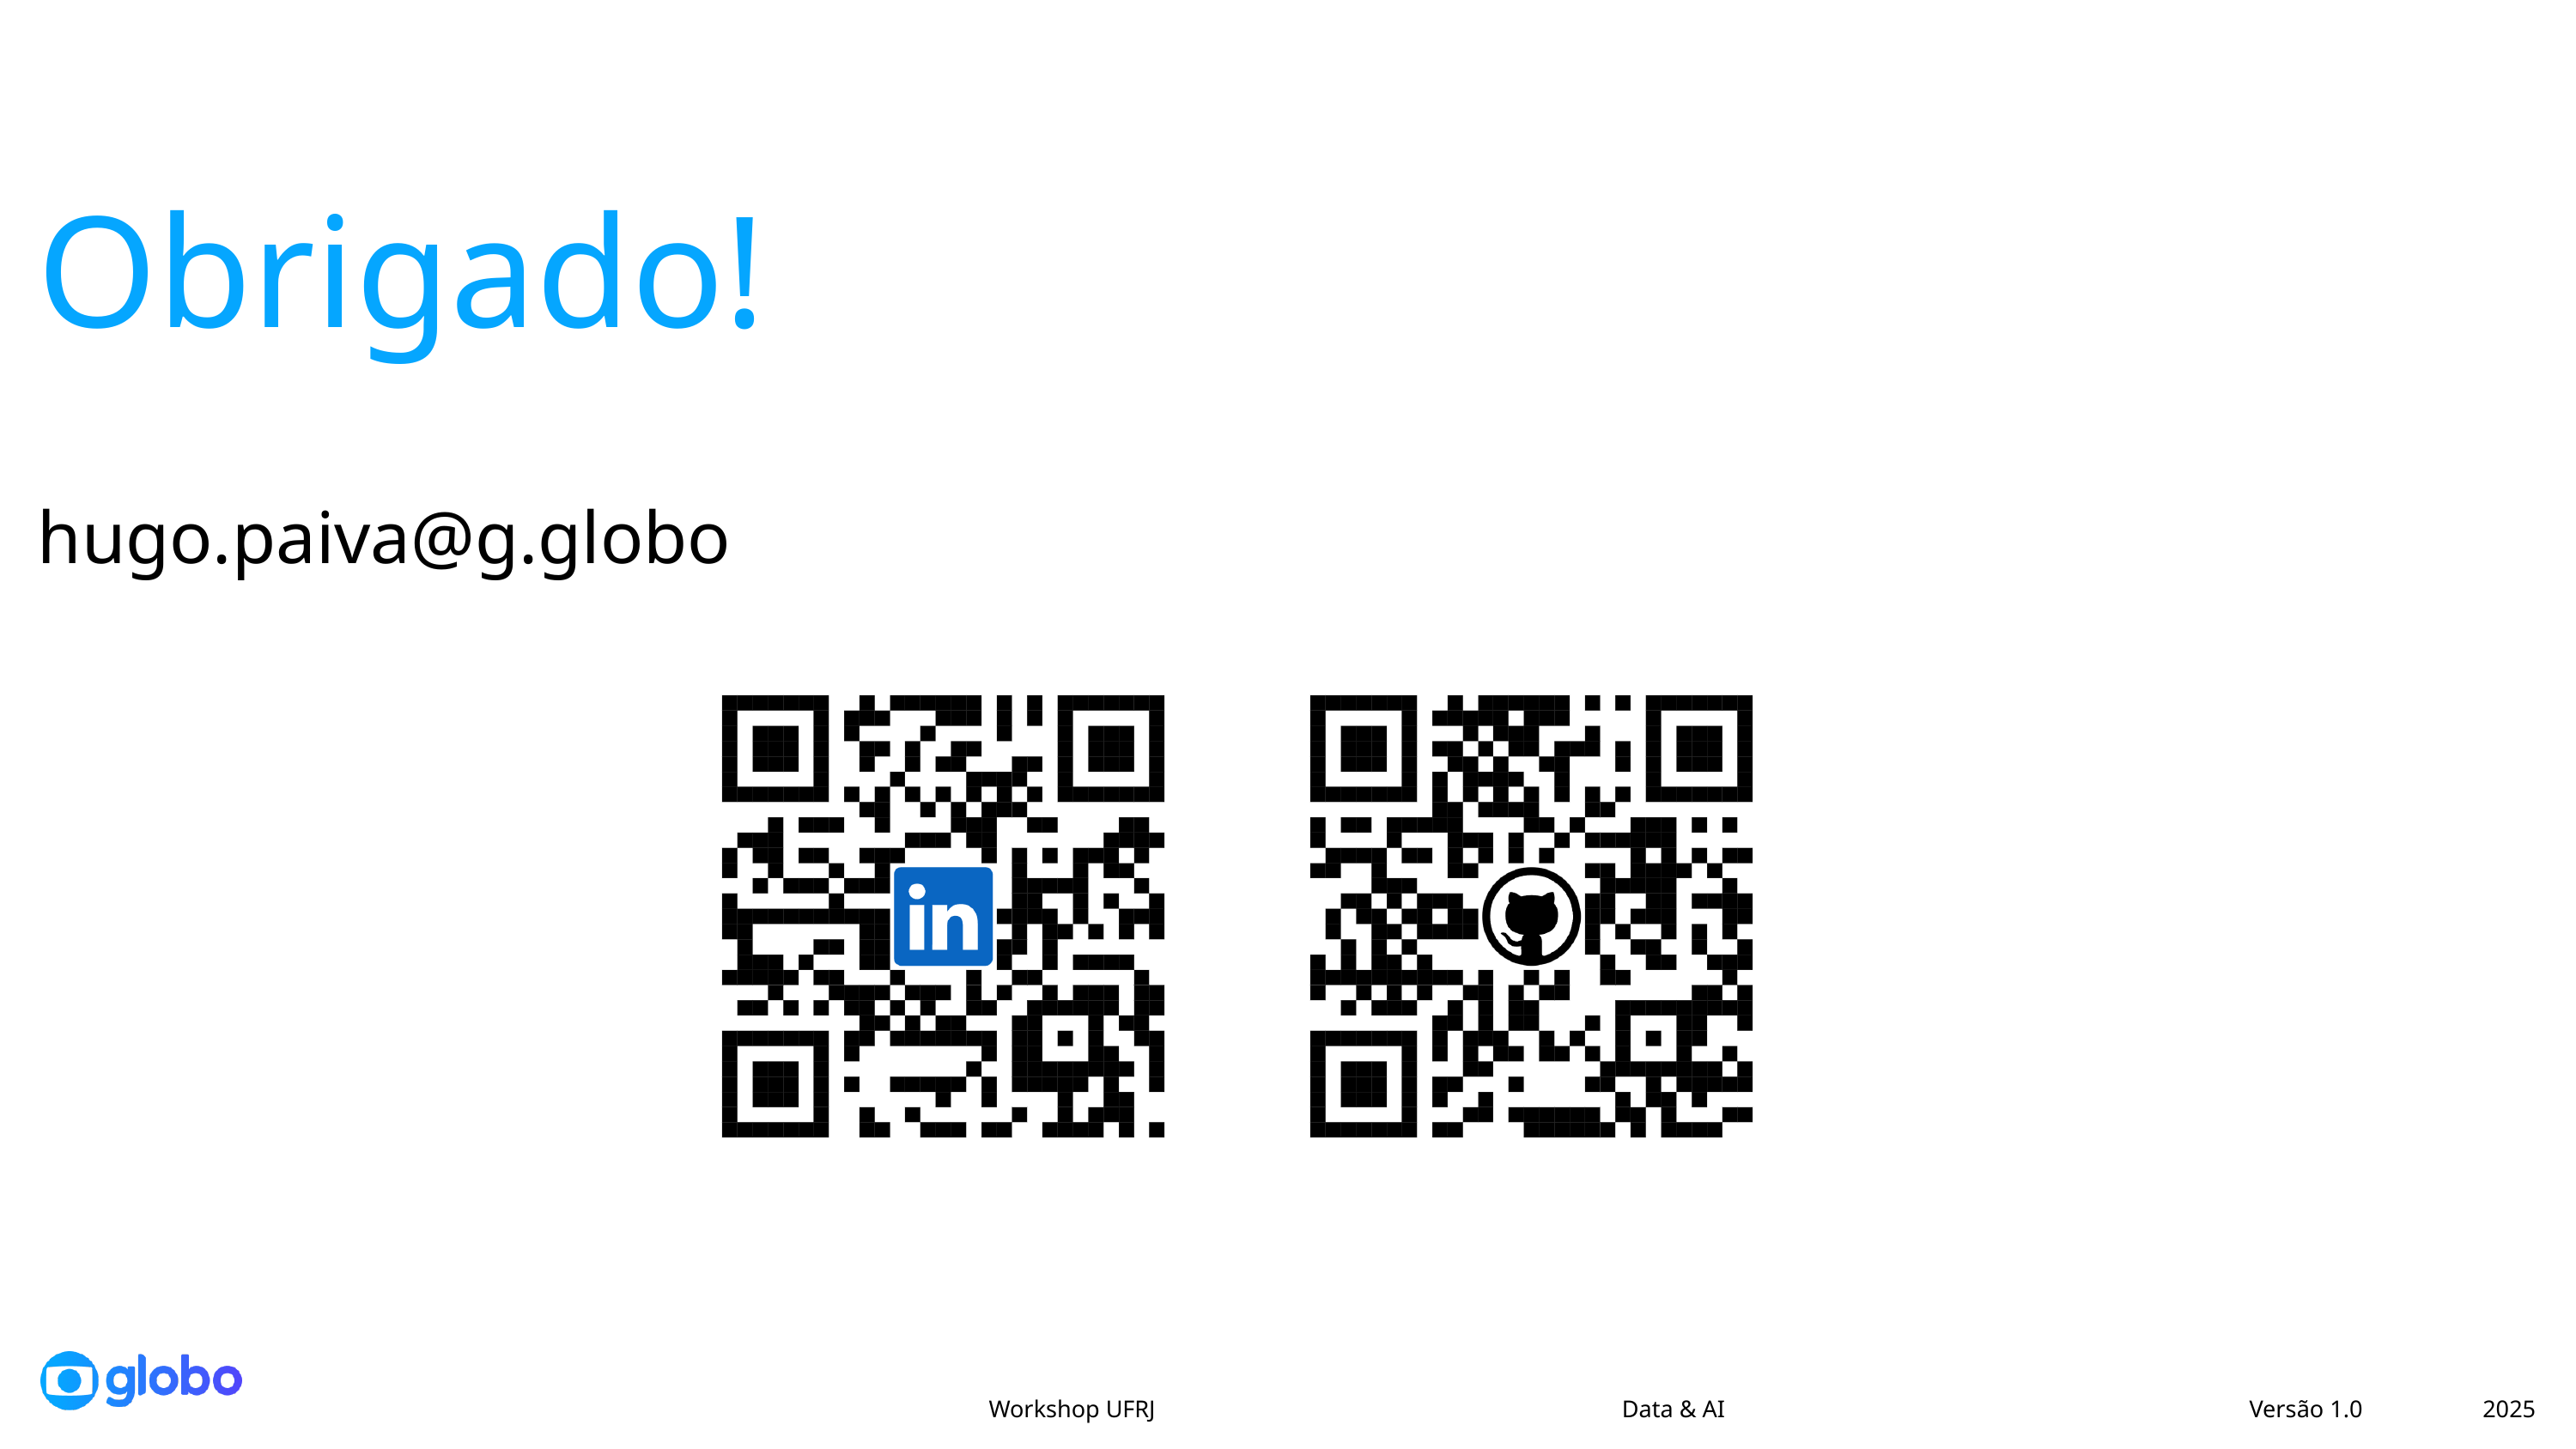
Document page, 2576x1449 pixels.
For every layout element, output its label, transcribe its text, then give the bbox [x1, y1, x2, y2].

list Workshop UFRJ [988, 1393, 1595, 1422]
text_box hugo.paiva@g.globo [37, 433, 941, 578]
list Data & AI [1621, 1393, 2159, 1422]
list 2025 [2482, 1393, 2537, 1422]
picture [0, 1351, 2576, 1449]
list Versão 1.0 [2184, 1393, 2364, 1422]
picture [1287, 673, 1770, 1155]
list Obrigado! [37, 212, 1391, 365]
picture [699, 673, 1182, 1155]
